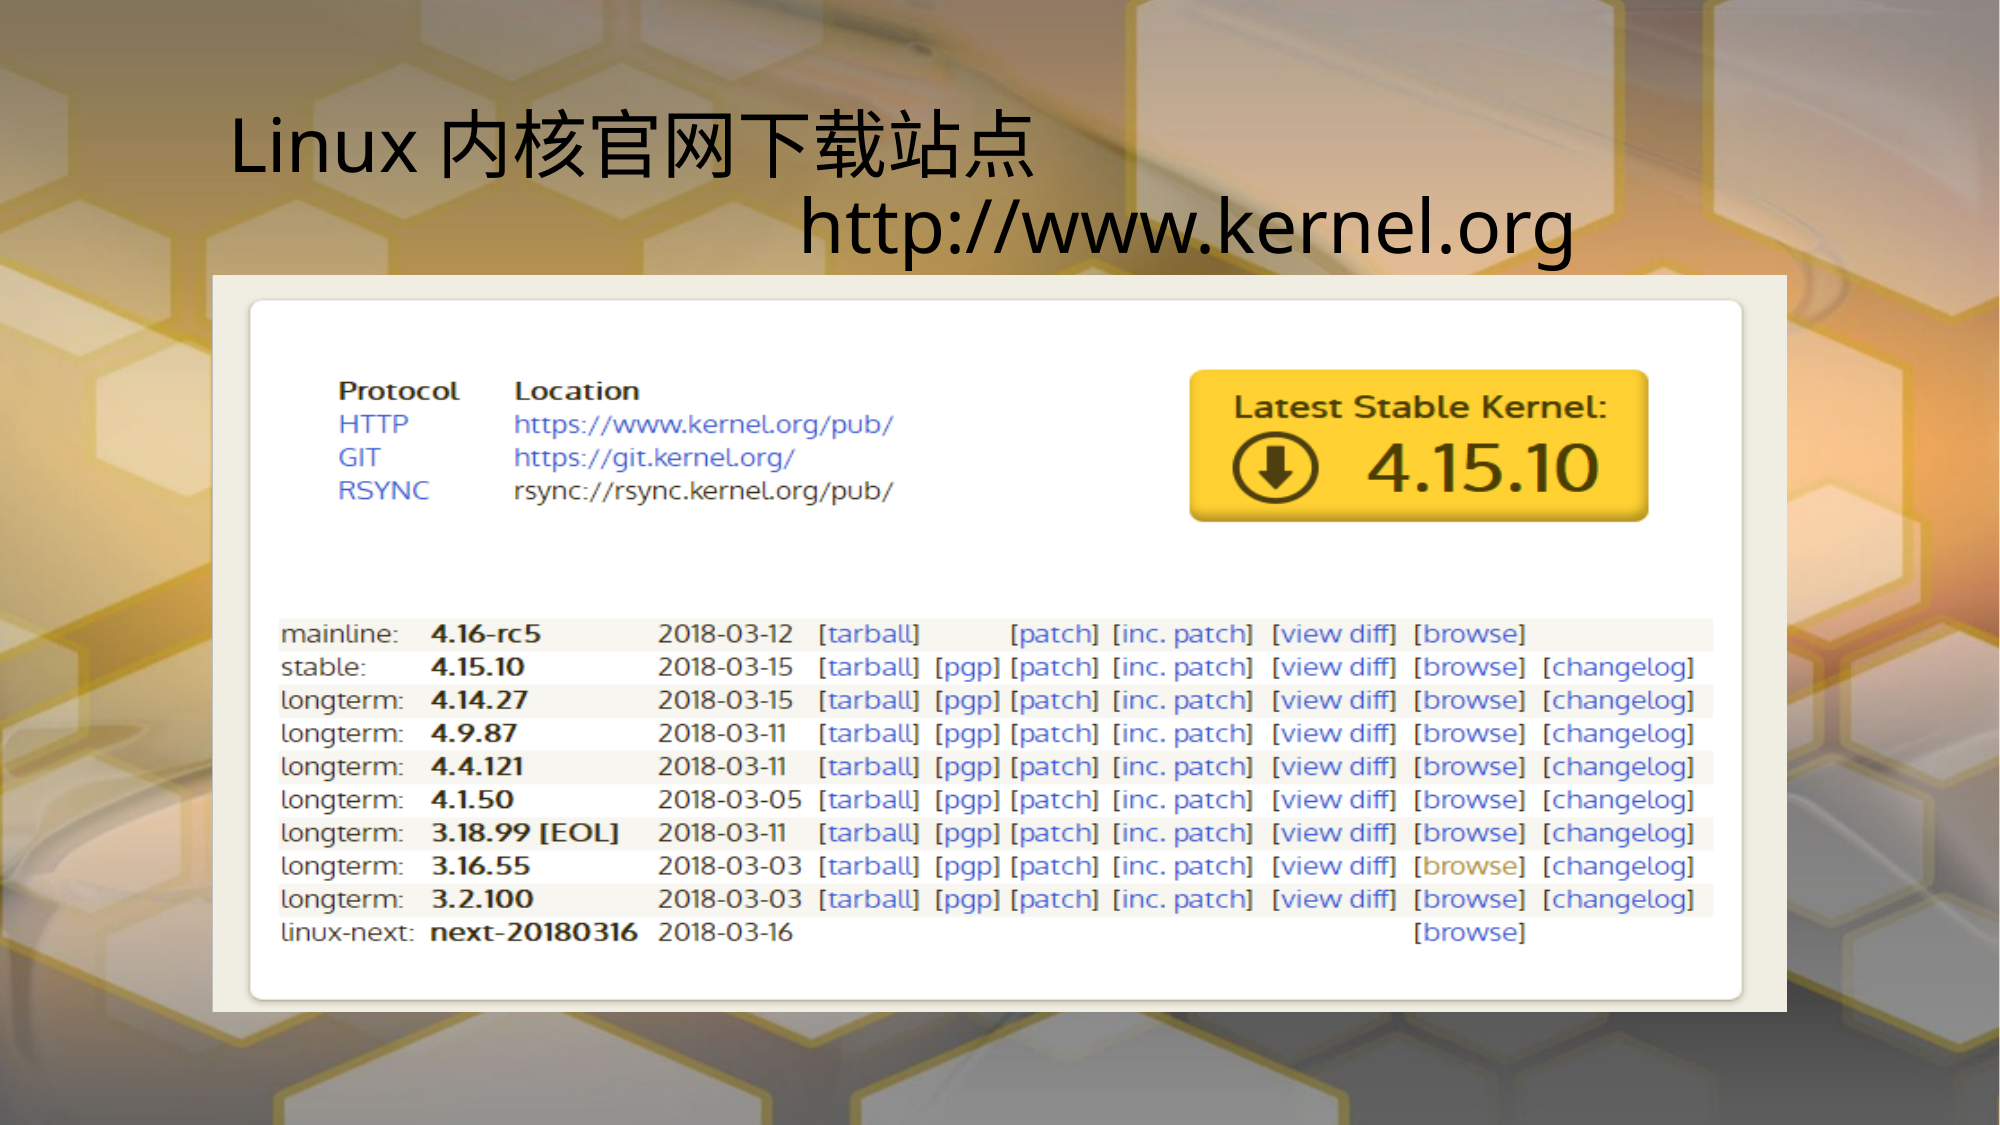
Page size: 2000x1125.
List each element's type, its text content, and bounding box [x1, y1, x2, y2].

chart [211, 274, 1788, 1013]
title Linux内核官网下载站点 http://www.kernel.org [213, 90, 1789, 278]
picture [0, 0, 2000, 1125]
